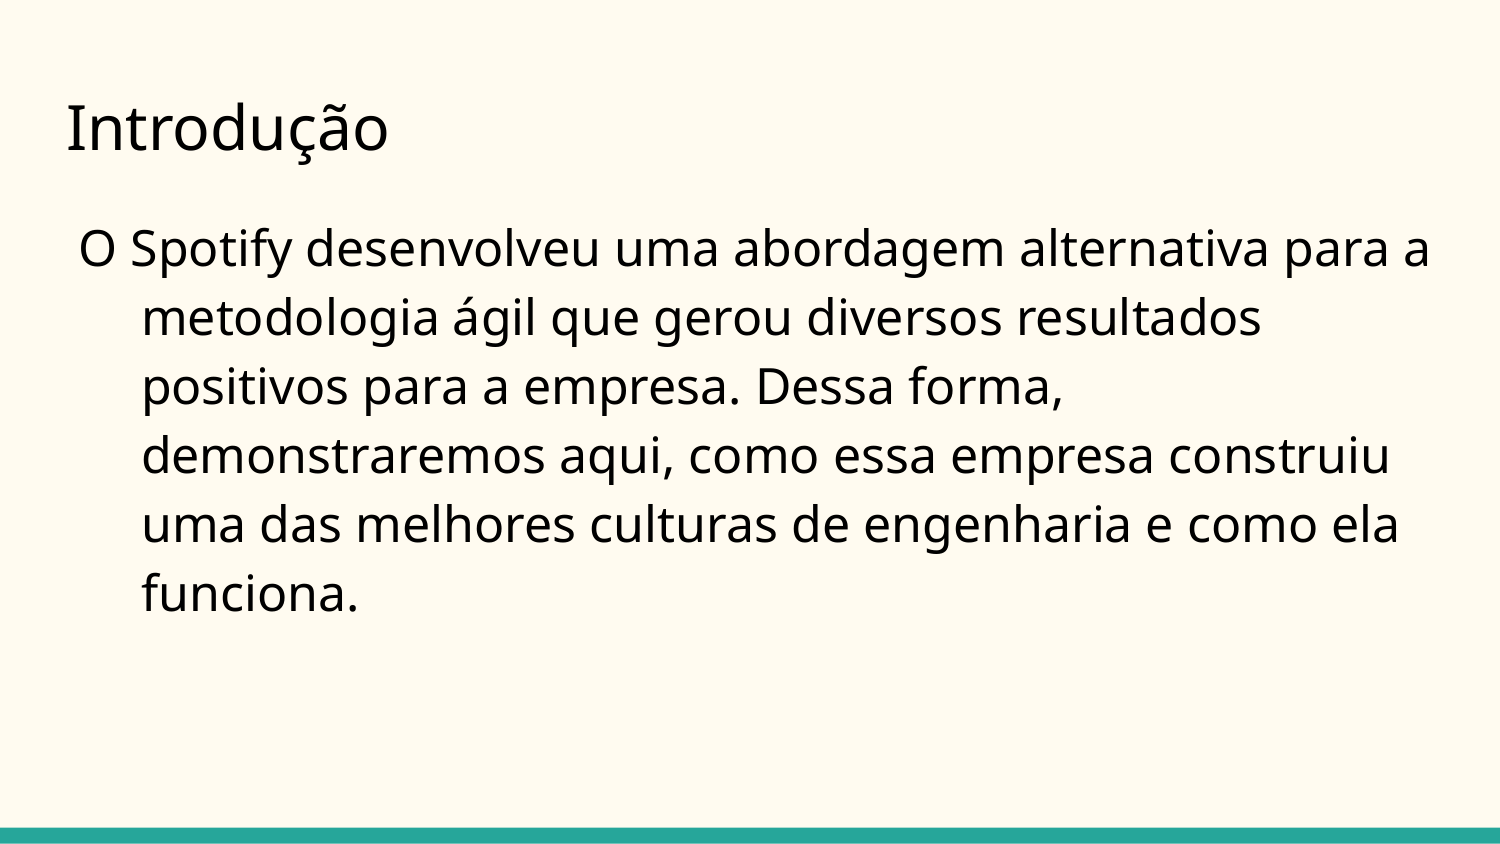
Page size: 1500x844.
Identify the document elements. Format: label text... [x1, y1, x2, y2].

list O Spotify desenvolveu uma abordagem alternativa para a metodologia ágil que gerou diversos resultados positivos para a empresa. Dessa forma, demonstraremos aqui, como essa empresa construiu uma das melhores culturas de engenharia e como ela funciona. [51, 192, 1449, 750]
title Introdução [51, 72, 1449, 174]
